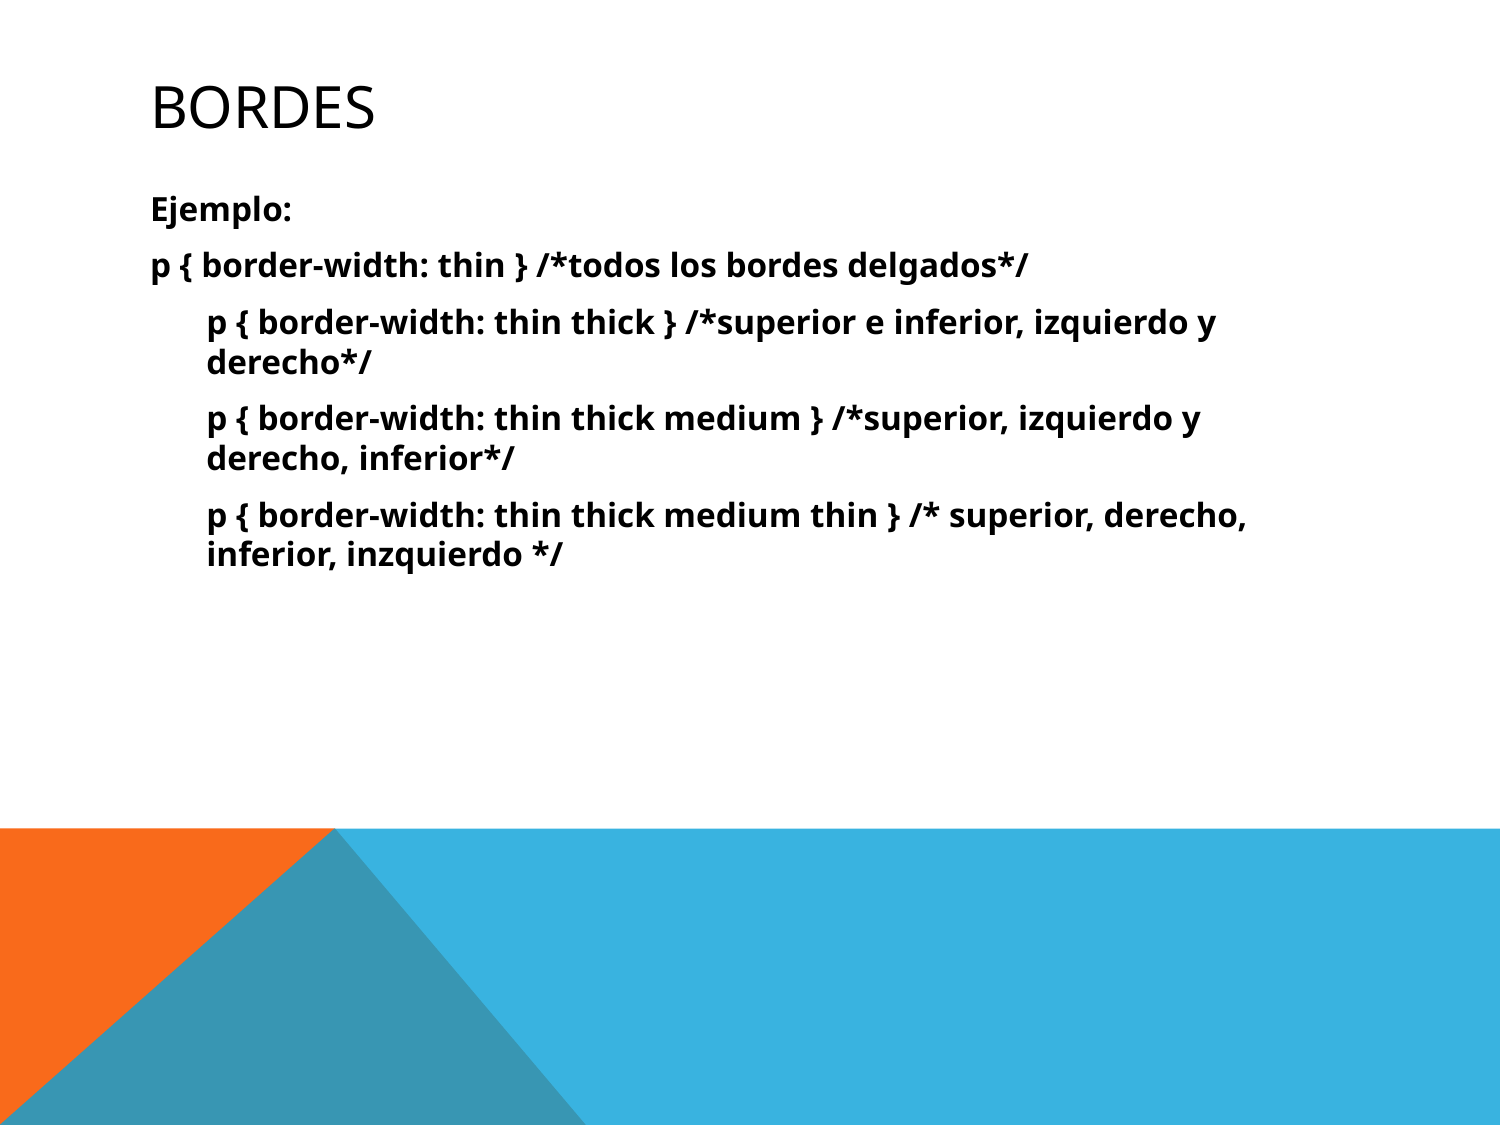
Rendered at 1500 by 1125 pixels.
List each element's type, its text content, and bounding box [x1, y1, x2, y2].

title Bordes [135, 60, 1369, 150]
list Ejemplo: p { border-width: thin } /*todos los bordes delgados*/ p { border-width: thin thick } /*superior e inferior, izquierdo y derecho*/ p { border-width: thin thick medium } /*superior, izquierdo y derecho, inferior*/ p { border-width: thin thick medium thin } /* superior, derecho, inferior, inzquierdo */ [135, 180, 1369, 768]
